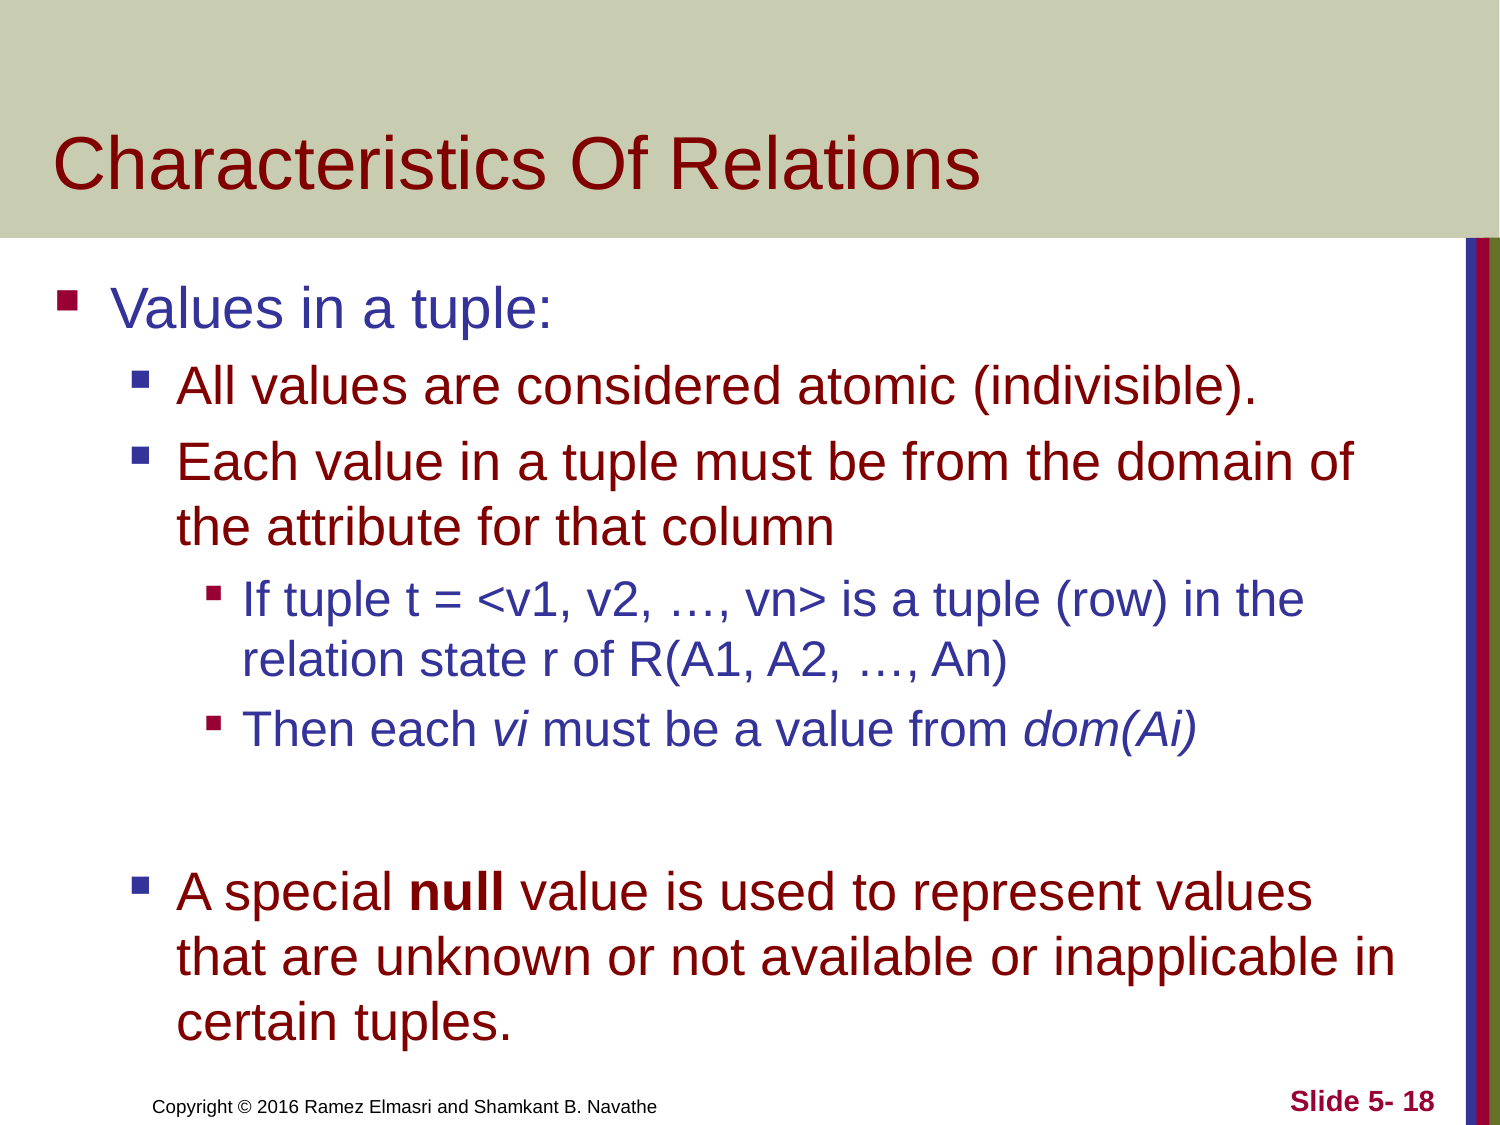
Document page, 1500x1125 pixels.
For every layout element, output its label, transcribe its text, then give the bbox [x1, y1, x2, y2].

title Characteristics Of Relations [37, 49, 1317, 213]
list Values in a tuple: All values are considered atomic (indivisible). Each value in a tuple must be from the domain of the attribute for that column If tuple t = <v1, v2, …, vn> is a tuple (row) in the relation state r of R(A1, A2, …, An) Then each vi must be a value from dom(Ai) A special null value is used to represent values that are unknown or not available or inapplicable in certain tuples. [39, 262, 1400, 1013]
slide_number Slide 5- 18 [1137, 1049, 1451, 1125]
